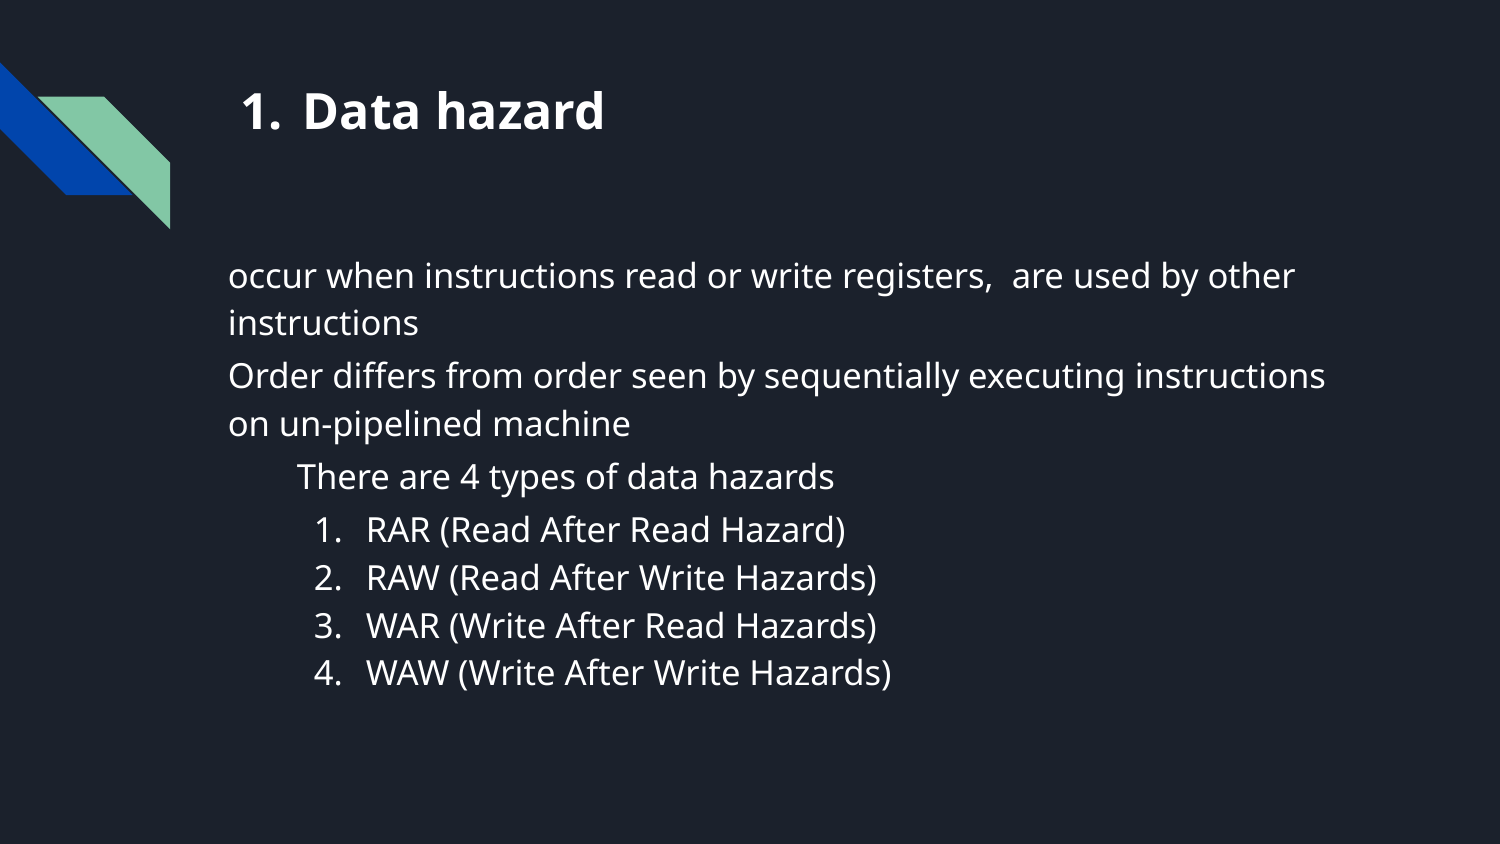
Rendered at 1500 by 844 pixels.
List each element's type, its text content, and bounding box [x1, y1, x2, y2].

title Data hazard [212, 64, 1368, 155]
list occur when instructions read or write registers, are used by other instructions Order differs from order seen by sequentially executing instructions on un-pipelined machine There are 4 types of data hazards RAR (Read After Read Hazard) RAW (Read After Write Hazards) WAR (Write After Read Hazards) WAW (Write After Write Hazards) [212, 232, 1368, 735]
